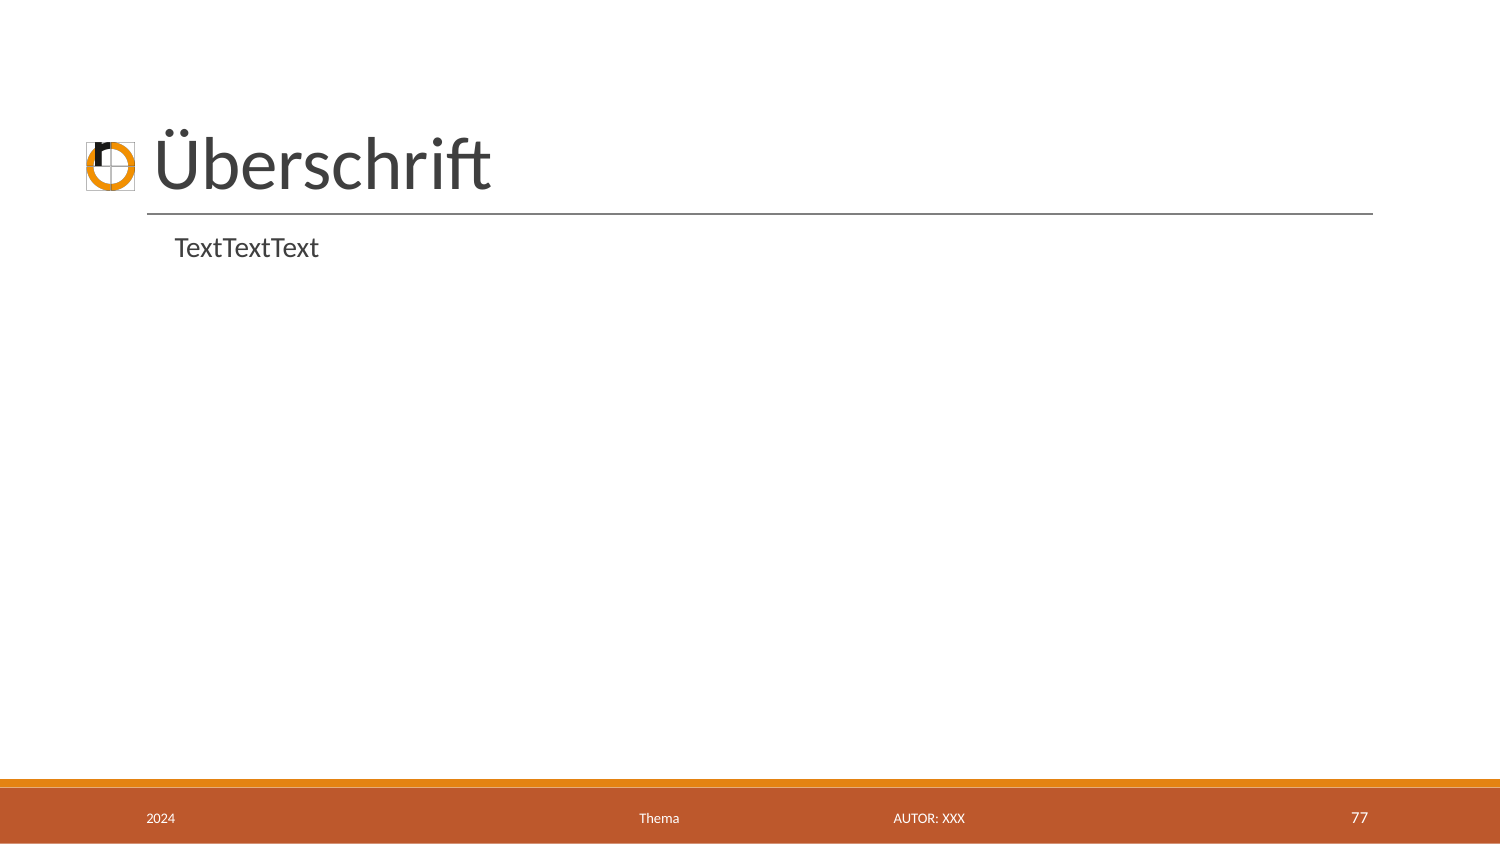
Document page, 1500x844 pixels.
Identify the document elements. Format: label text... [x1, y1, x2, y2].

picture [83, 141, 136, 191]
slide_number 77 [1218, 794, 1380, 840]
list TextTextText [135, 227, 1373, 723]
title Überschrift [141, 32, 1380, 211]
slide_number 2024 [135, 794, 440, 840]
footer Thema AUTOR: XXX [453, 794, 1152, 840]
